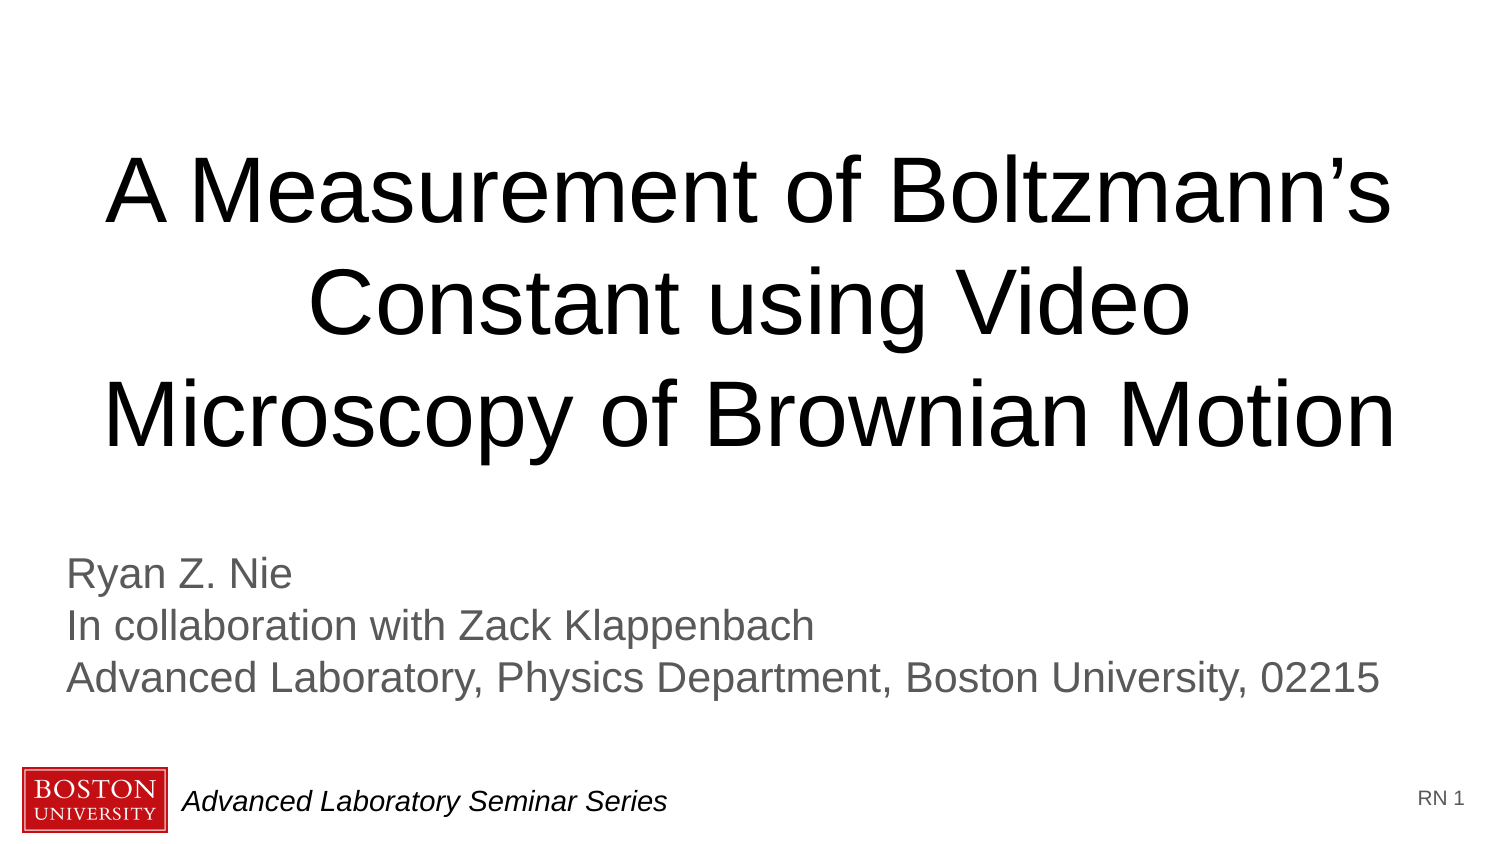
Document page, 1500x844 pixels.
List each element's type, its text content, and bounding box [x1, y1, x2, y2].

subtitle Ryan Z. Nie In collaboration with Zack Klappenbach Advanced Laboratory, Physics Department, Boston University, 02215 [51, 530, 1449, 717]
slide_number RN ‹#› [1389, 764, 1480, 830]
picture [22, 767, 168, 833]
title A Measurement of Boltzmann’s Constant using Video Microscopy of Brownian Motion [51, 109, 1449, 480]
text_box Advanced Laboratory Seminar Series [168, 767, 1250, 833]
